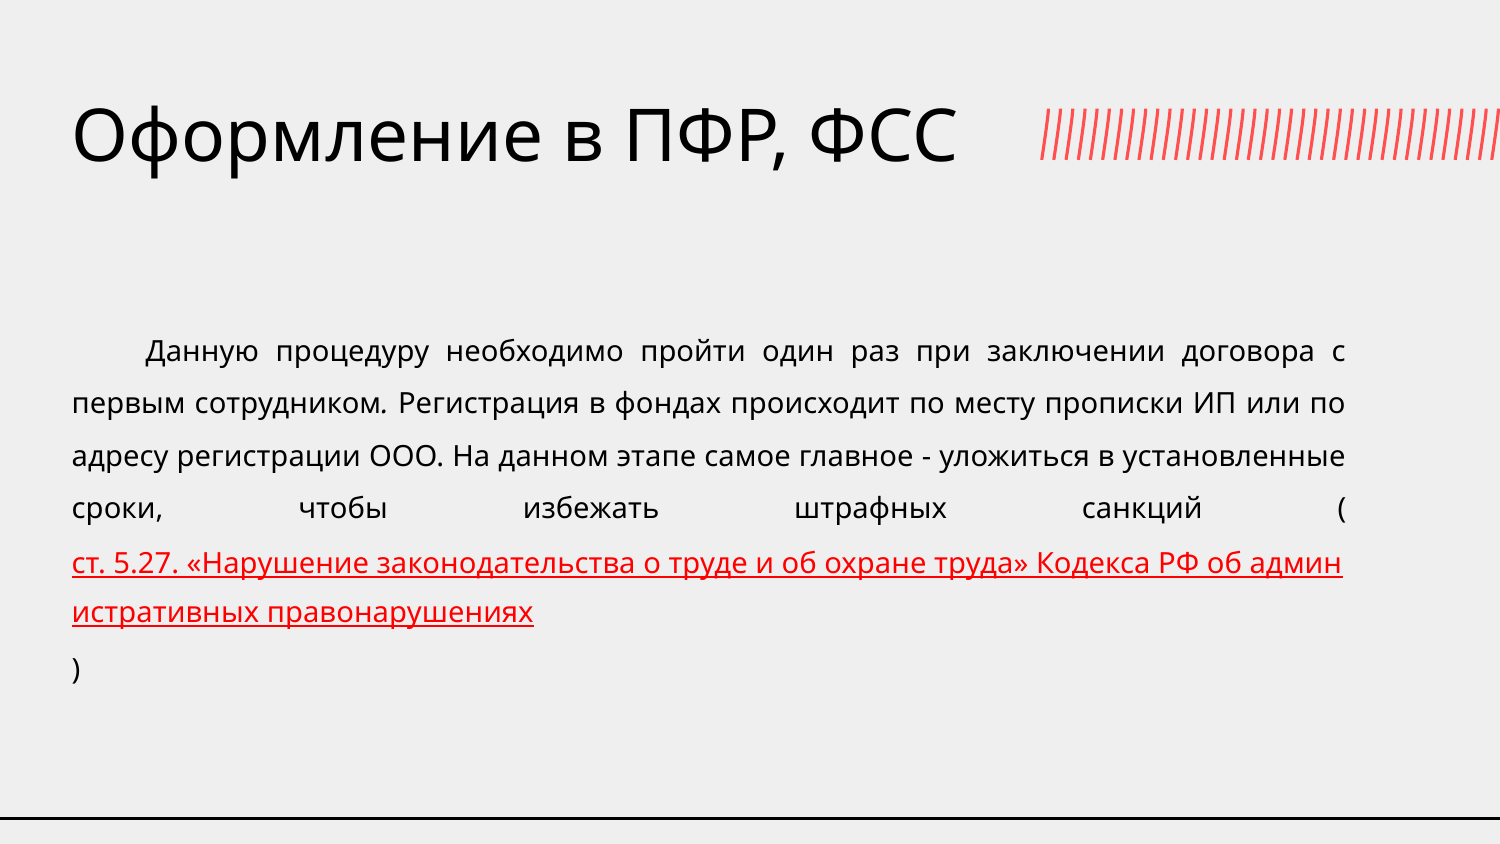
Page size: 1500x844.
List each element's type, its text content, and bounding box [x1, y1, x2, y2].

title Оформление в ПФР, ФСС [56, 73, 1321, 168]
subtitle Данную процедуру необходимо пройти один раз при заключении договора с первым сотрудником. Регистрация в фондах происходит по месту прописки ИП или по адресу регистрации ООО. На данном этапе самое главное - уложиться в установленные сроки, чтобы избежать штрафных санкций (ст. 5.27. «Нарушение законодательства о труде и об охране труда» Кодекса РФ об административных правонарушениях) [56, 299, 1362, 642]
